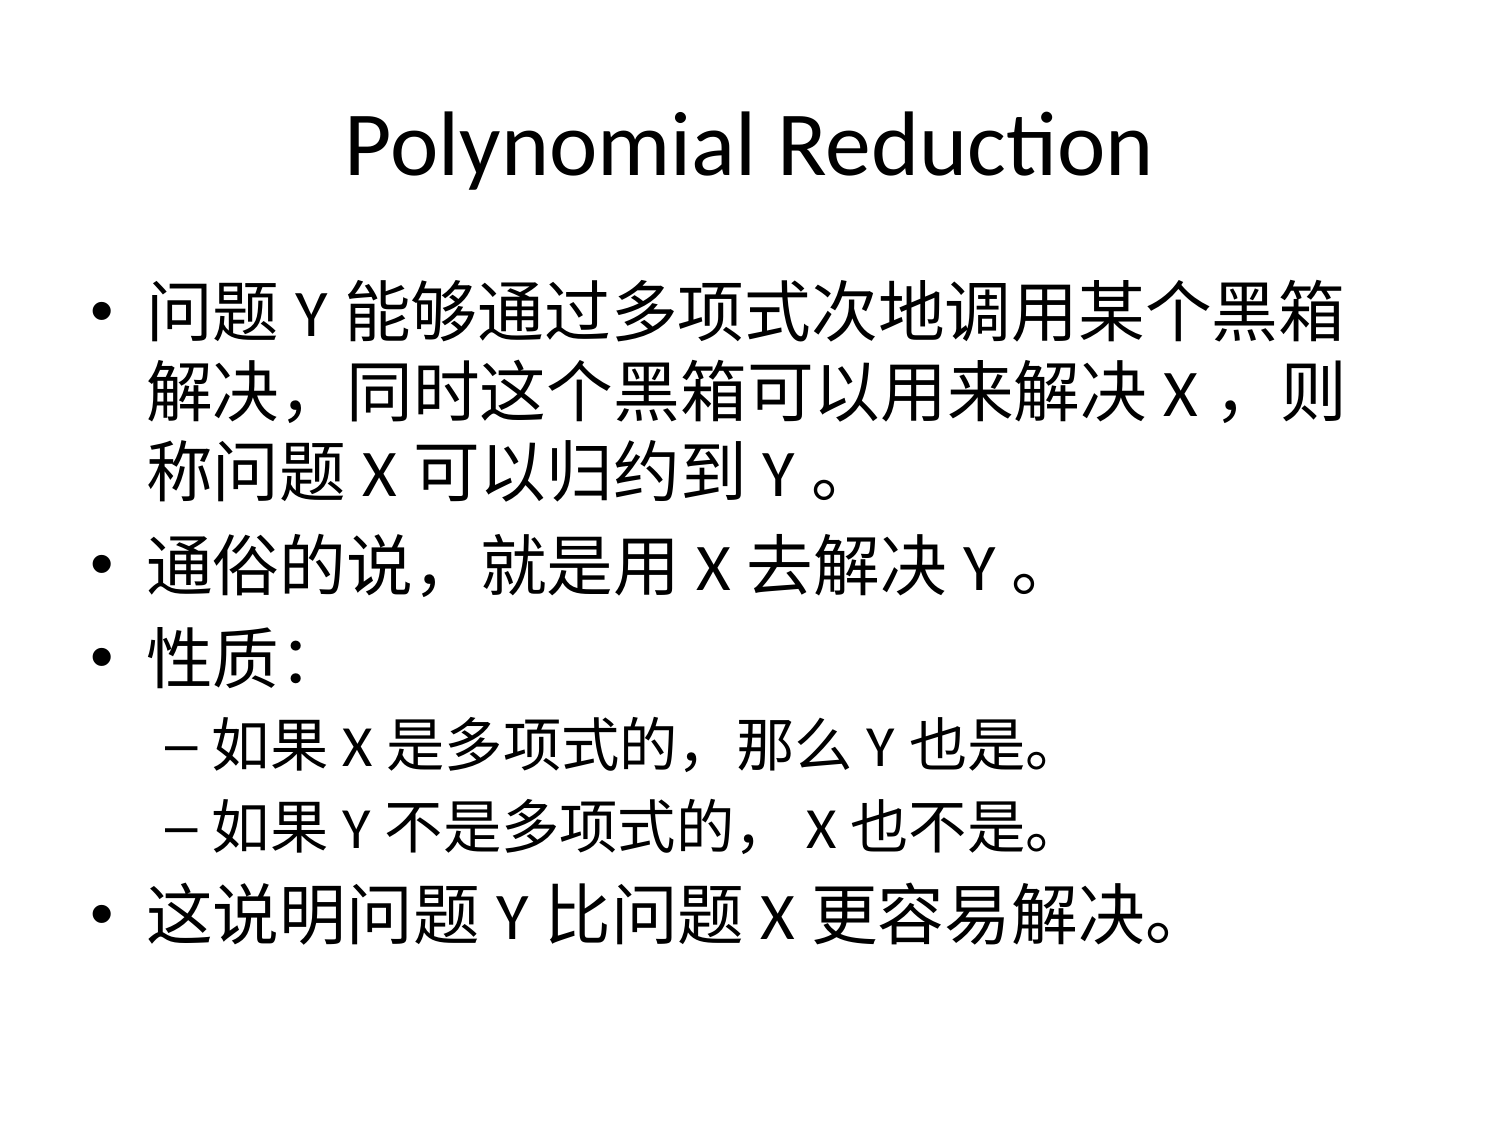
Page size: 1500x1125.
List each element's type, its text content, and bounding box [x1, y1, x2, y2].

list 问题Y能够通过多项式次地调用某个黑箱解决，同时这个黑箱可以用来解决X，则称问题X可以归约到Y。 通俗的说，就是用X去解决Y。 性质： 如果X是多项式的，那么Y也是。 如果Y不是多项式的，X也不是。 这说明问题Y比问题X更容易解决。 [75, 262, 1425, 1005]
title Polynomial Reduction [75, 45, 1425, 233]
